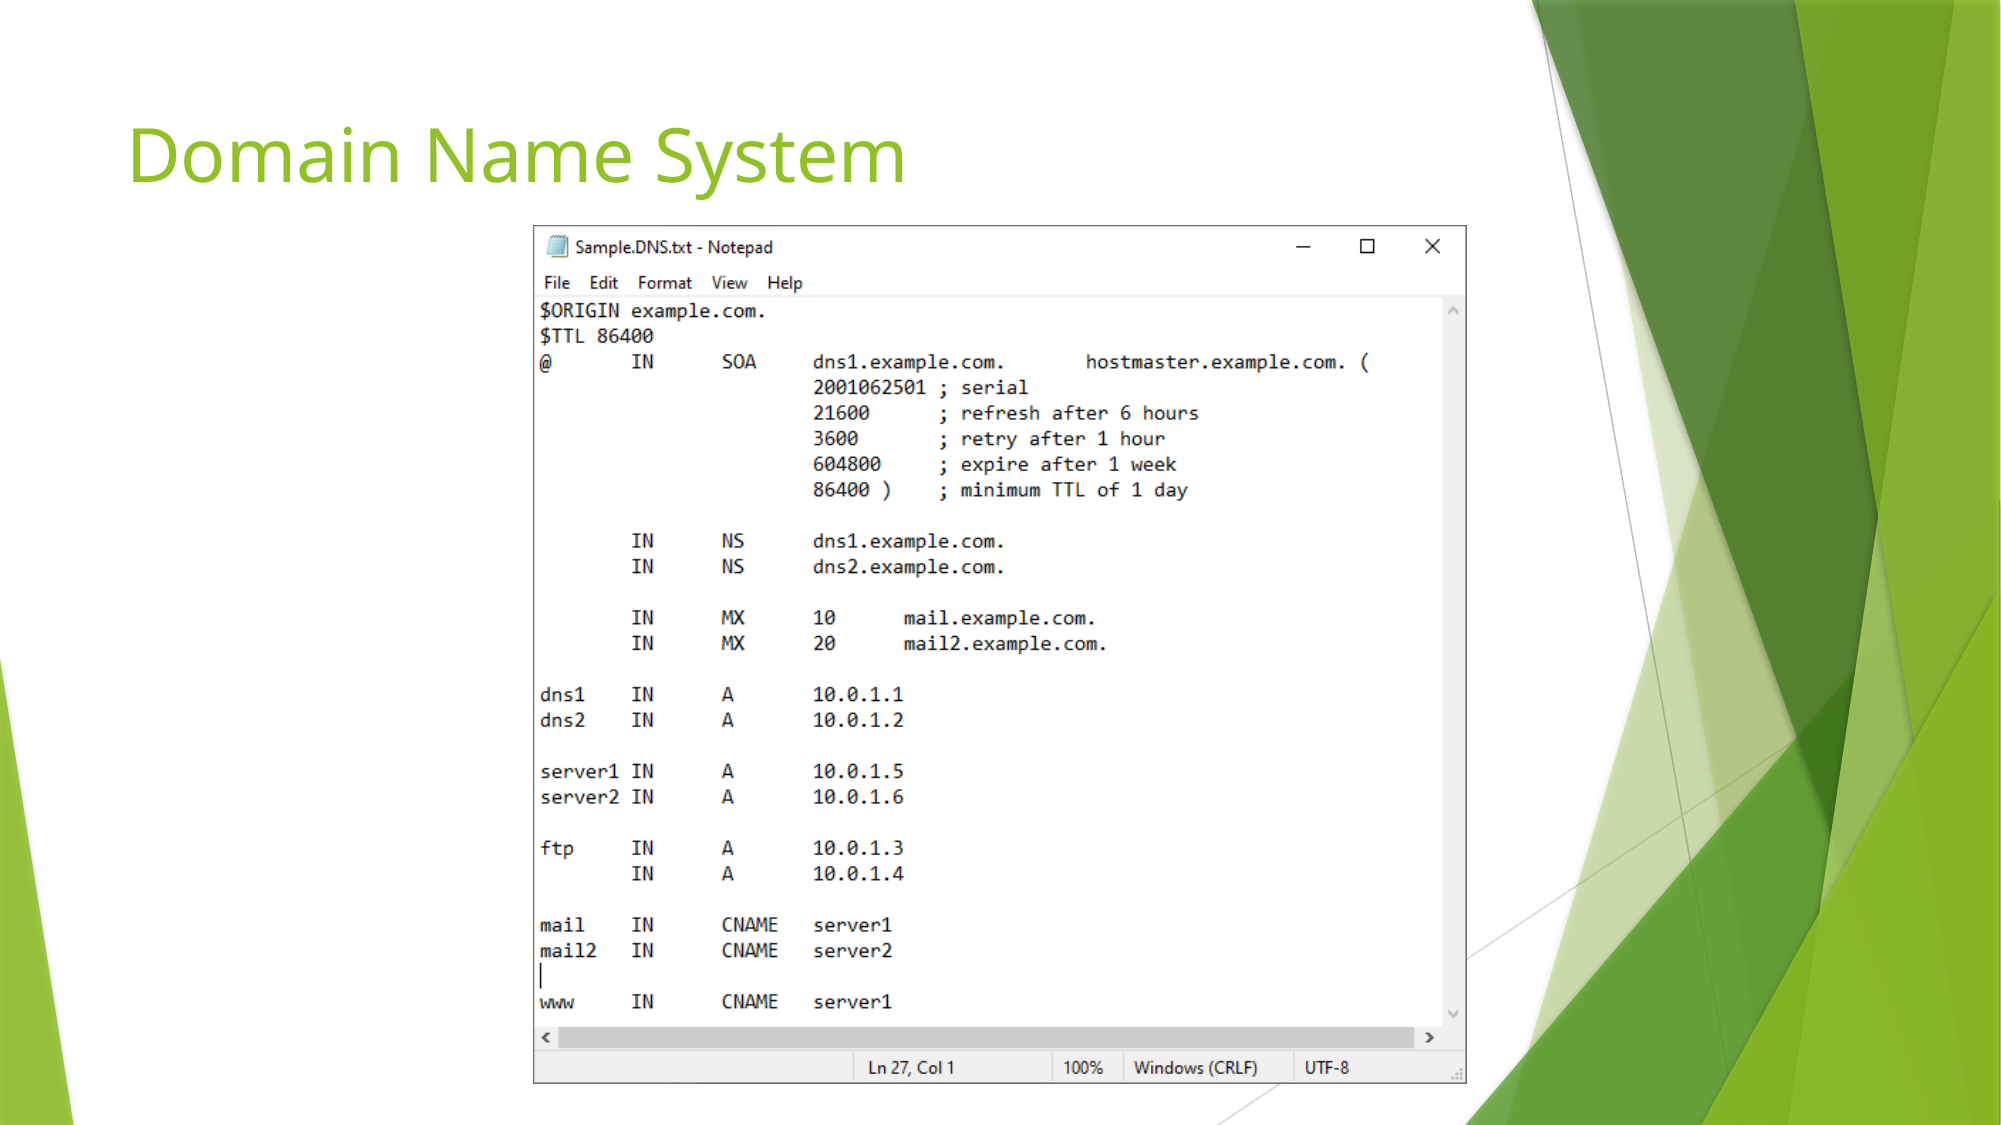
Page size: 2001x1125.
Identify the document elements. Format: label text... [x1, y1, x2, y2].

title Domain Name System [111, 99, 1522, 317]
picture [533, 225, 1467, 1084]
